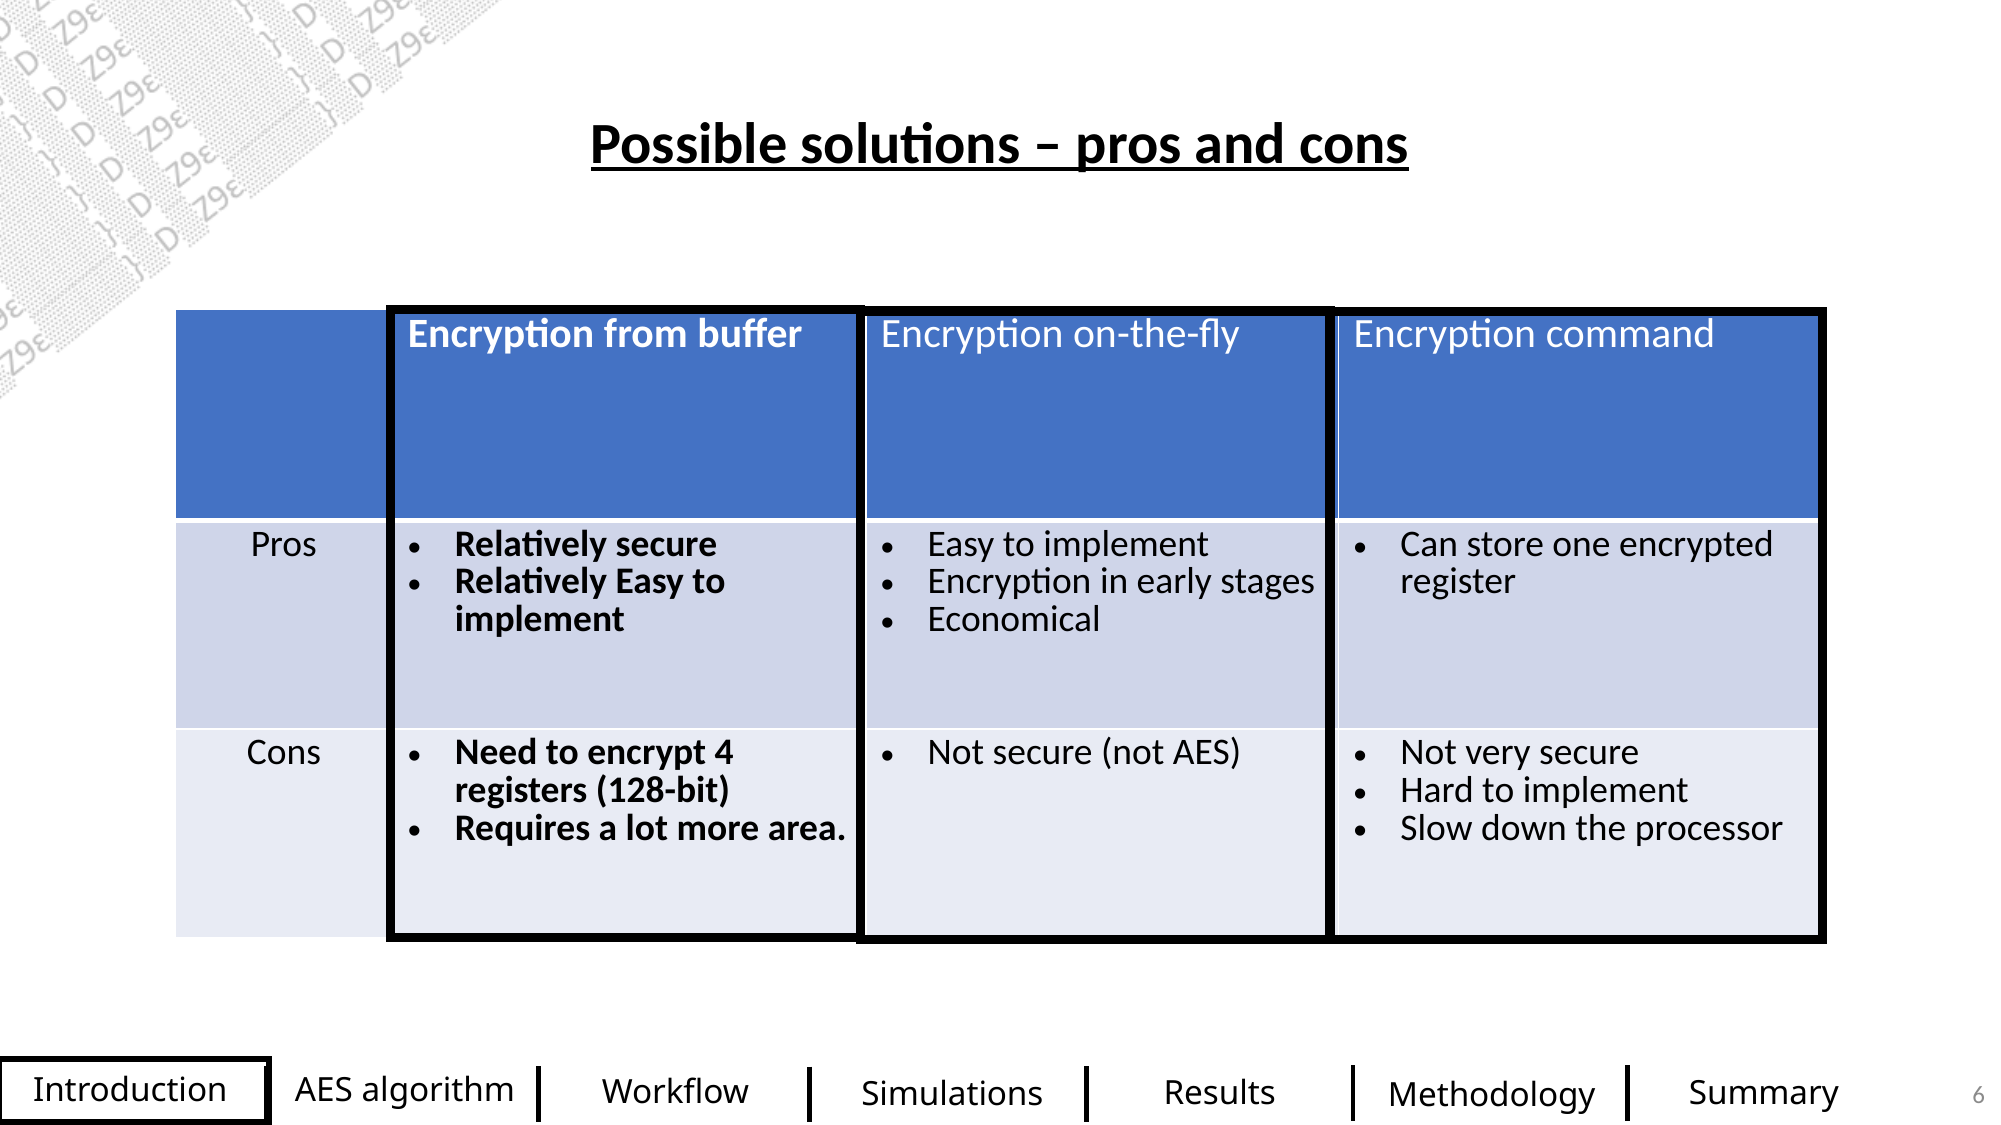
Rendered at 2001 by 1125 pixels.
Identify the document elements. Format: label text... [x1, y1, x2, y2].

text_box Methodology [1358, 1065, 1625, 1121]
text_box Summary [1630, 1064, 1898, 1120]
text_box Workflow [541, 1062, 810, 1118]
slide_number 6 [1550, 1063, 2000, 1124]
text_box Possible solutions – pros and cons [475, 97, 1524, 183]
text_box [1329, 310, 1823, 941]
text_box AES algorithm [271, 1061, 539, 1116]
text_box Results [1086, 1064, 1353, 1120]
table_cell Pros [176, 523, 390, 728]
text_box Simulations [821, 1065, 1084, 1120]
text_box [390, 308, 861, 939]
table_cell Cons [176, 730, 390, 937]
text_box [859, 310, 1329, 940]
table_header [176, 310, 390, 518]
text_box [0, 1058, 270, 1123]
